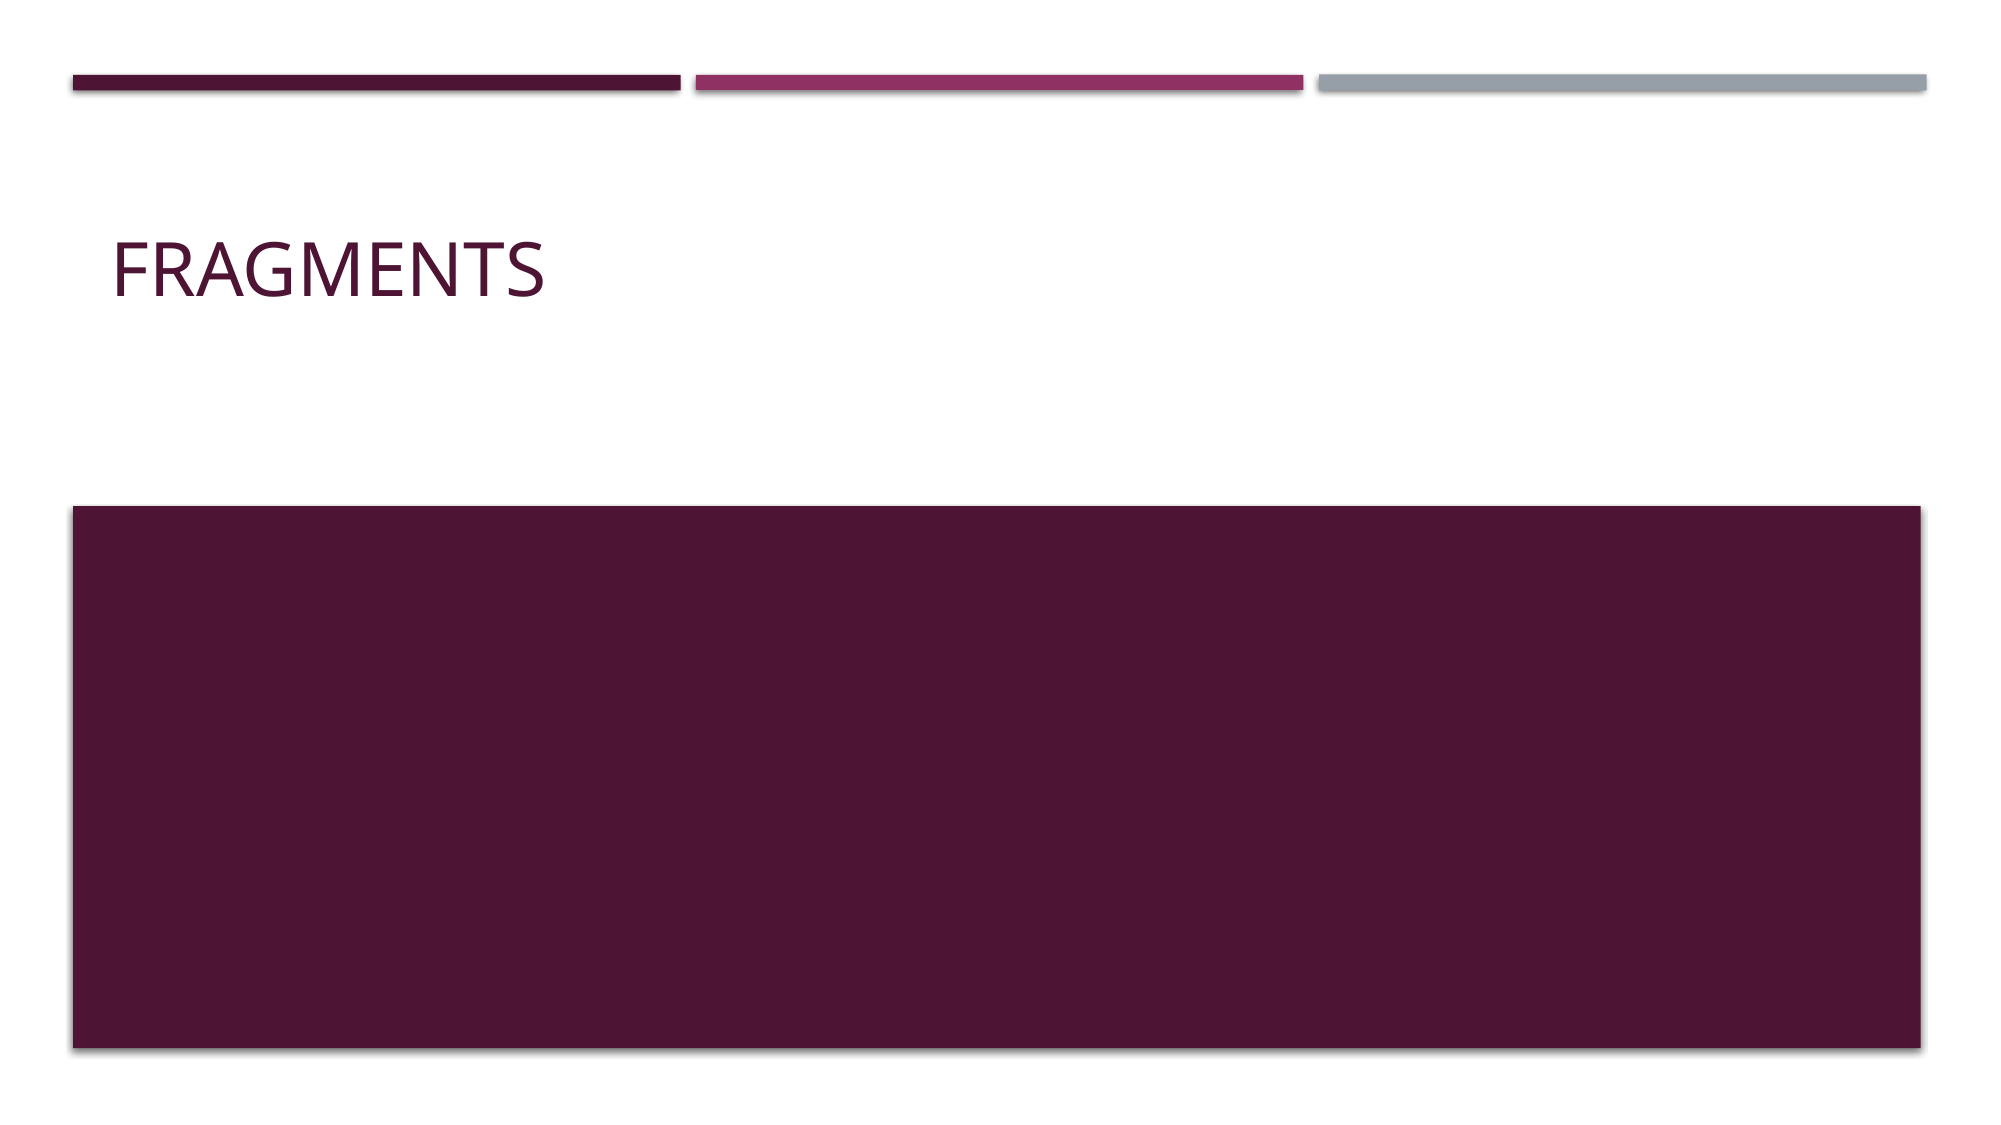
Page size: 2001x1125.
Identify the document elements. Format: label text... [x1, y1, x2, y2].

title Fragments [95, 167, 1899, 410]
